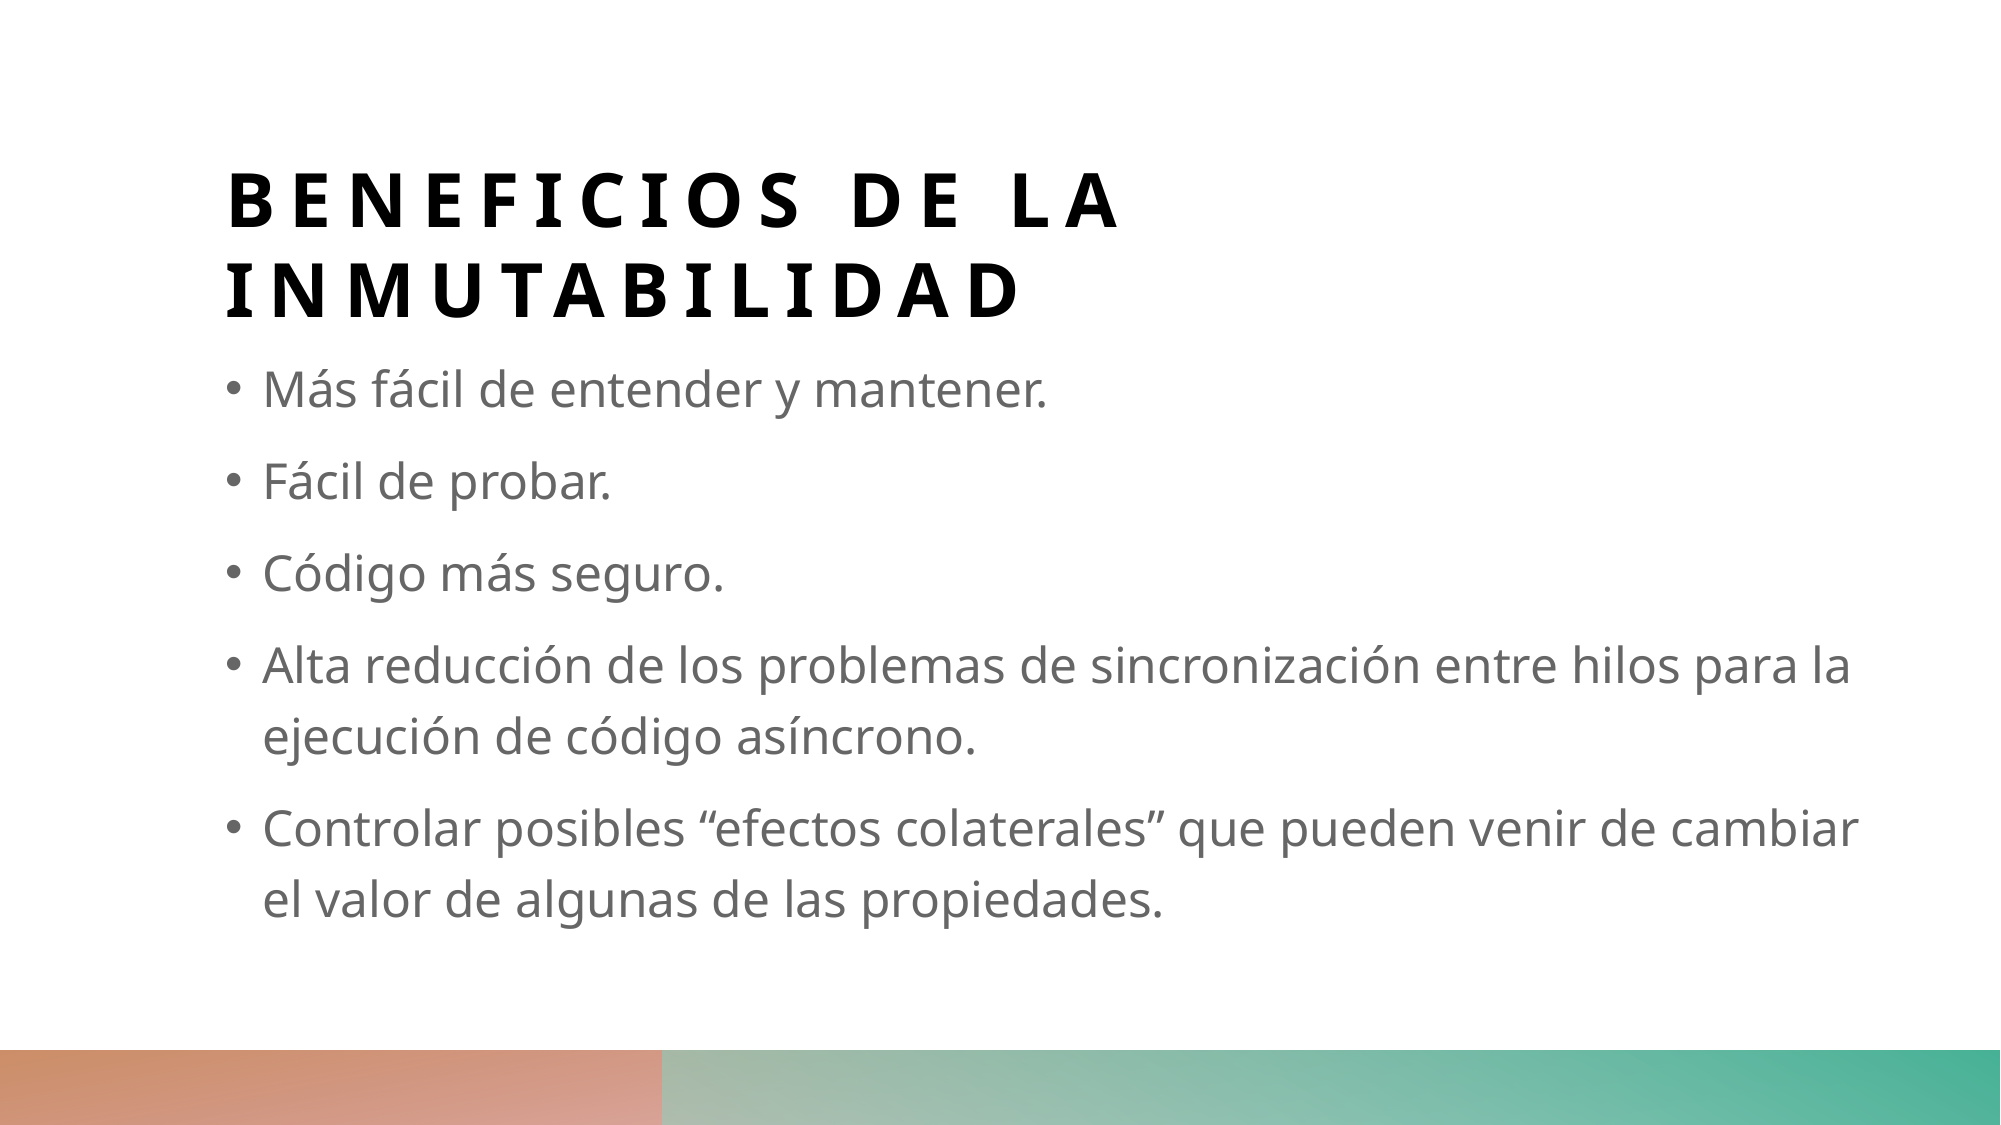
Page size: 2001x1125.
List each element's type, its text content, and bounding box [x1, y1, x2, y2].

list Más fácil de entender y mantener. Fácil de probar. Código más seguro. Alta reducción de los problemas de sincronización entre hilos para la ejecución de código asíncrono. Controlar posibles “efectos colaterales” que pueden venir de cambiar el valor de algunas de las propiedades. [225, 346, 1905, 929]
title Beneficios de la inmutabilidad [225, 130, 1905, 333]
